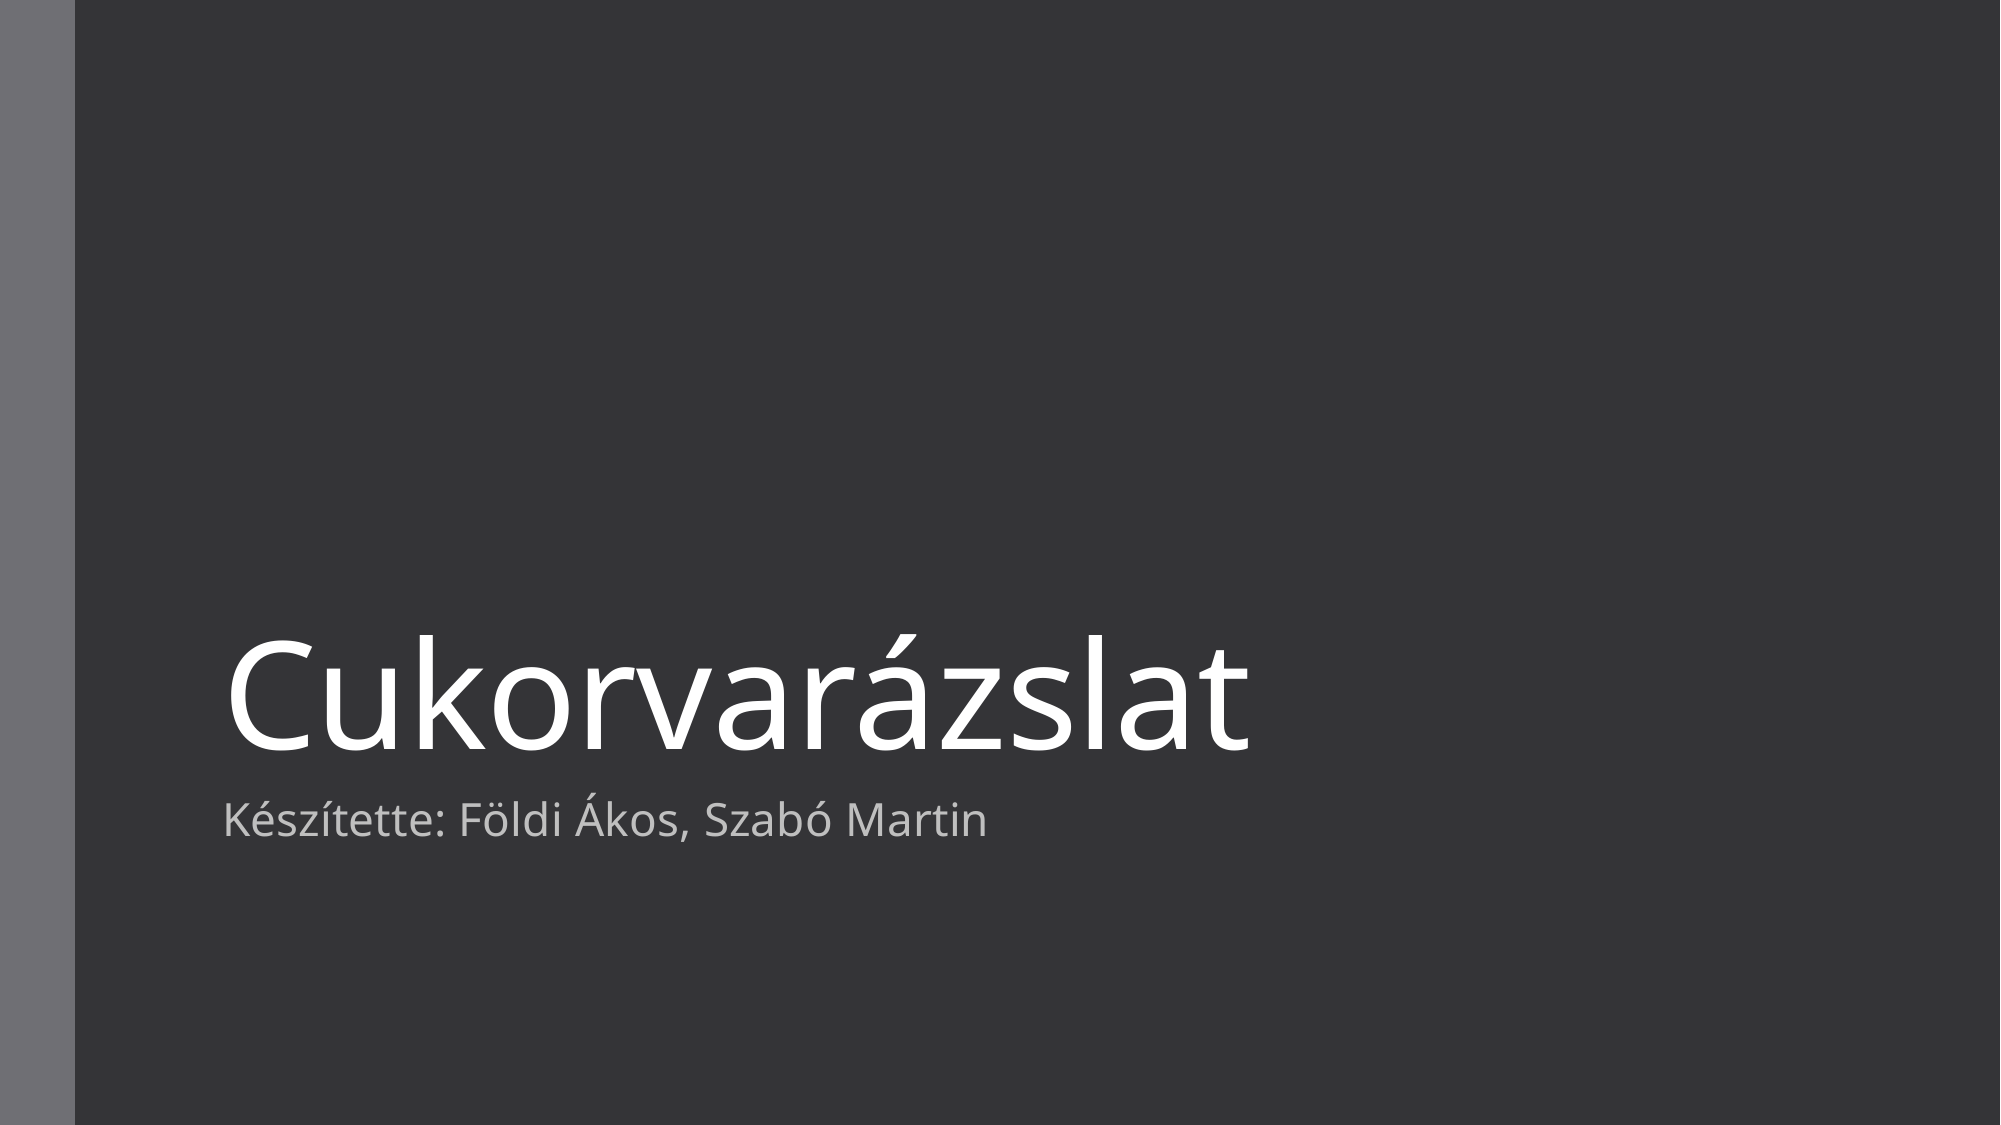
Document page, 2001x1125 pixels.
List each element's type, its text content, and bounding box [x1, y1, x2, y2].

subtitle Készítette: Földi Ákos, Szabó Martin [206, 787, 1752, 1065]
title Cukorvarázslat [206, 124, 1752, 787]
